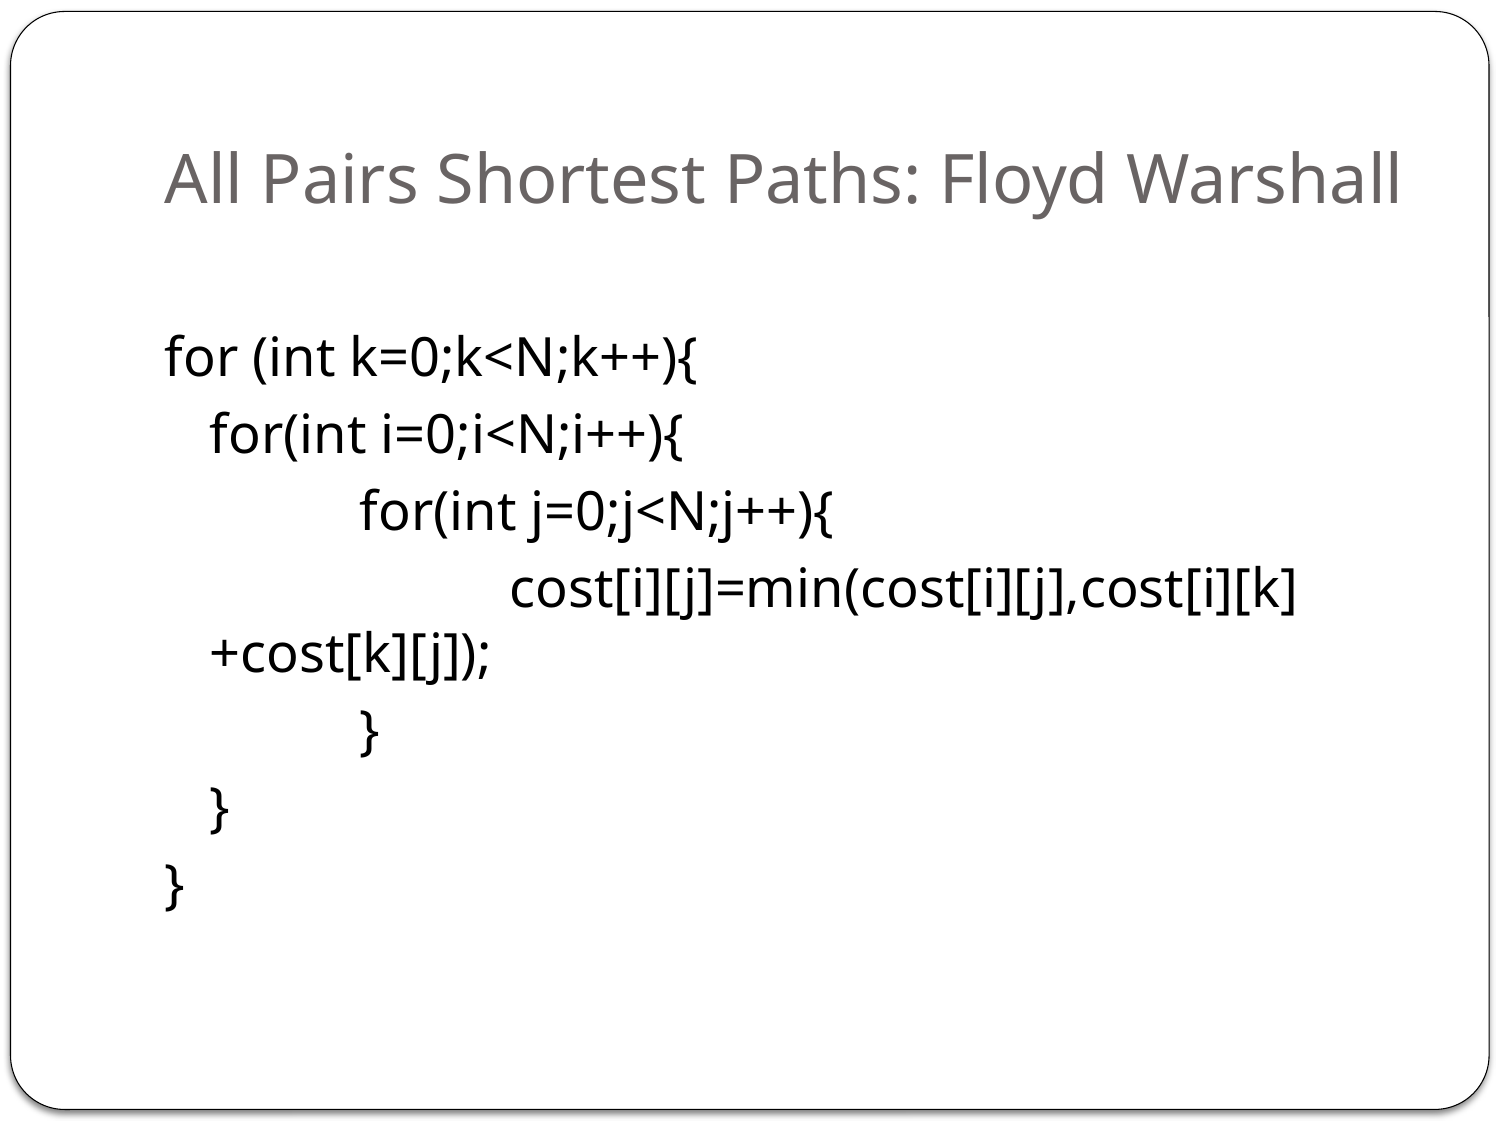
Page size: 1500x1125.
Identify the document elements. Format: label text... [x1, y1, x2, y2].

list for (int k=0;k<N;k++){ for(int i=0;i<N;i++){ for(int j=0;j<N;j++){ cost[i][j]=min(cost[i][j],cost[i][k]+cost[k][j]); } } } [150, 237, 1425, 988]
title All Pairs Shortest Paths: Floyd Warshall [150, 45, 1425, 233]
